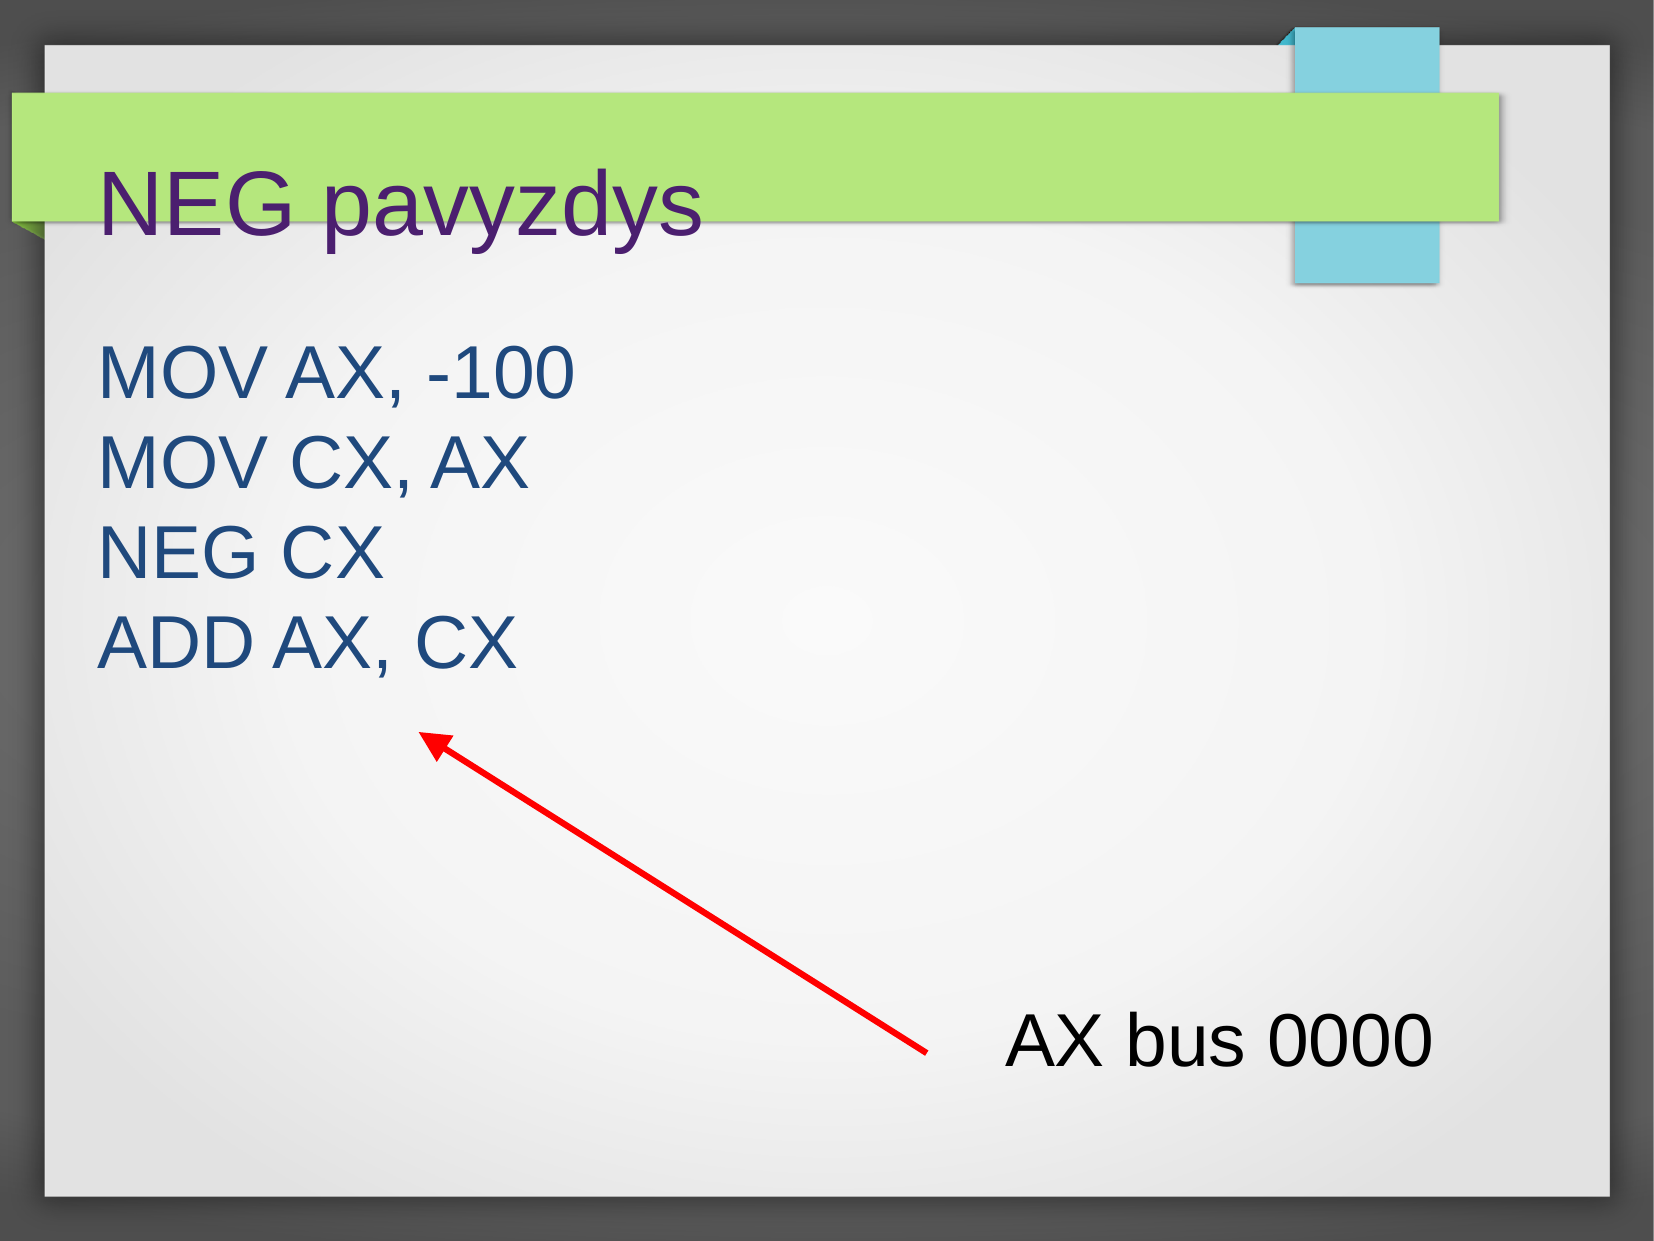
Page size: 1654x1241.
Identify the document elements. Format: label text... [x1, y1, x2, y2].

picture [0, 0, 1654, 1241]
text_box NEG pavyzdys [82, 24, 1406, 269]
text_box AX bus 0000 [990, 976, 1522, 1169]
text_box MOV AX, -100 MOV CX, AX NEG CX ADD AX, CX [82, 308, 1571, 1184]
text_box [418, 732, 927, 1054]
